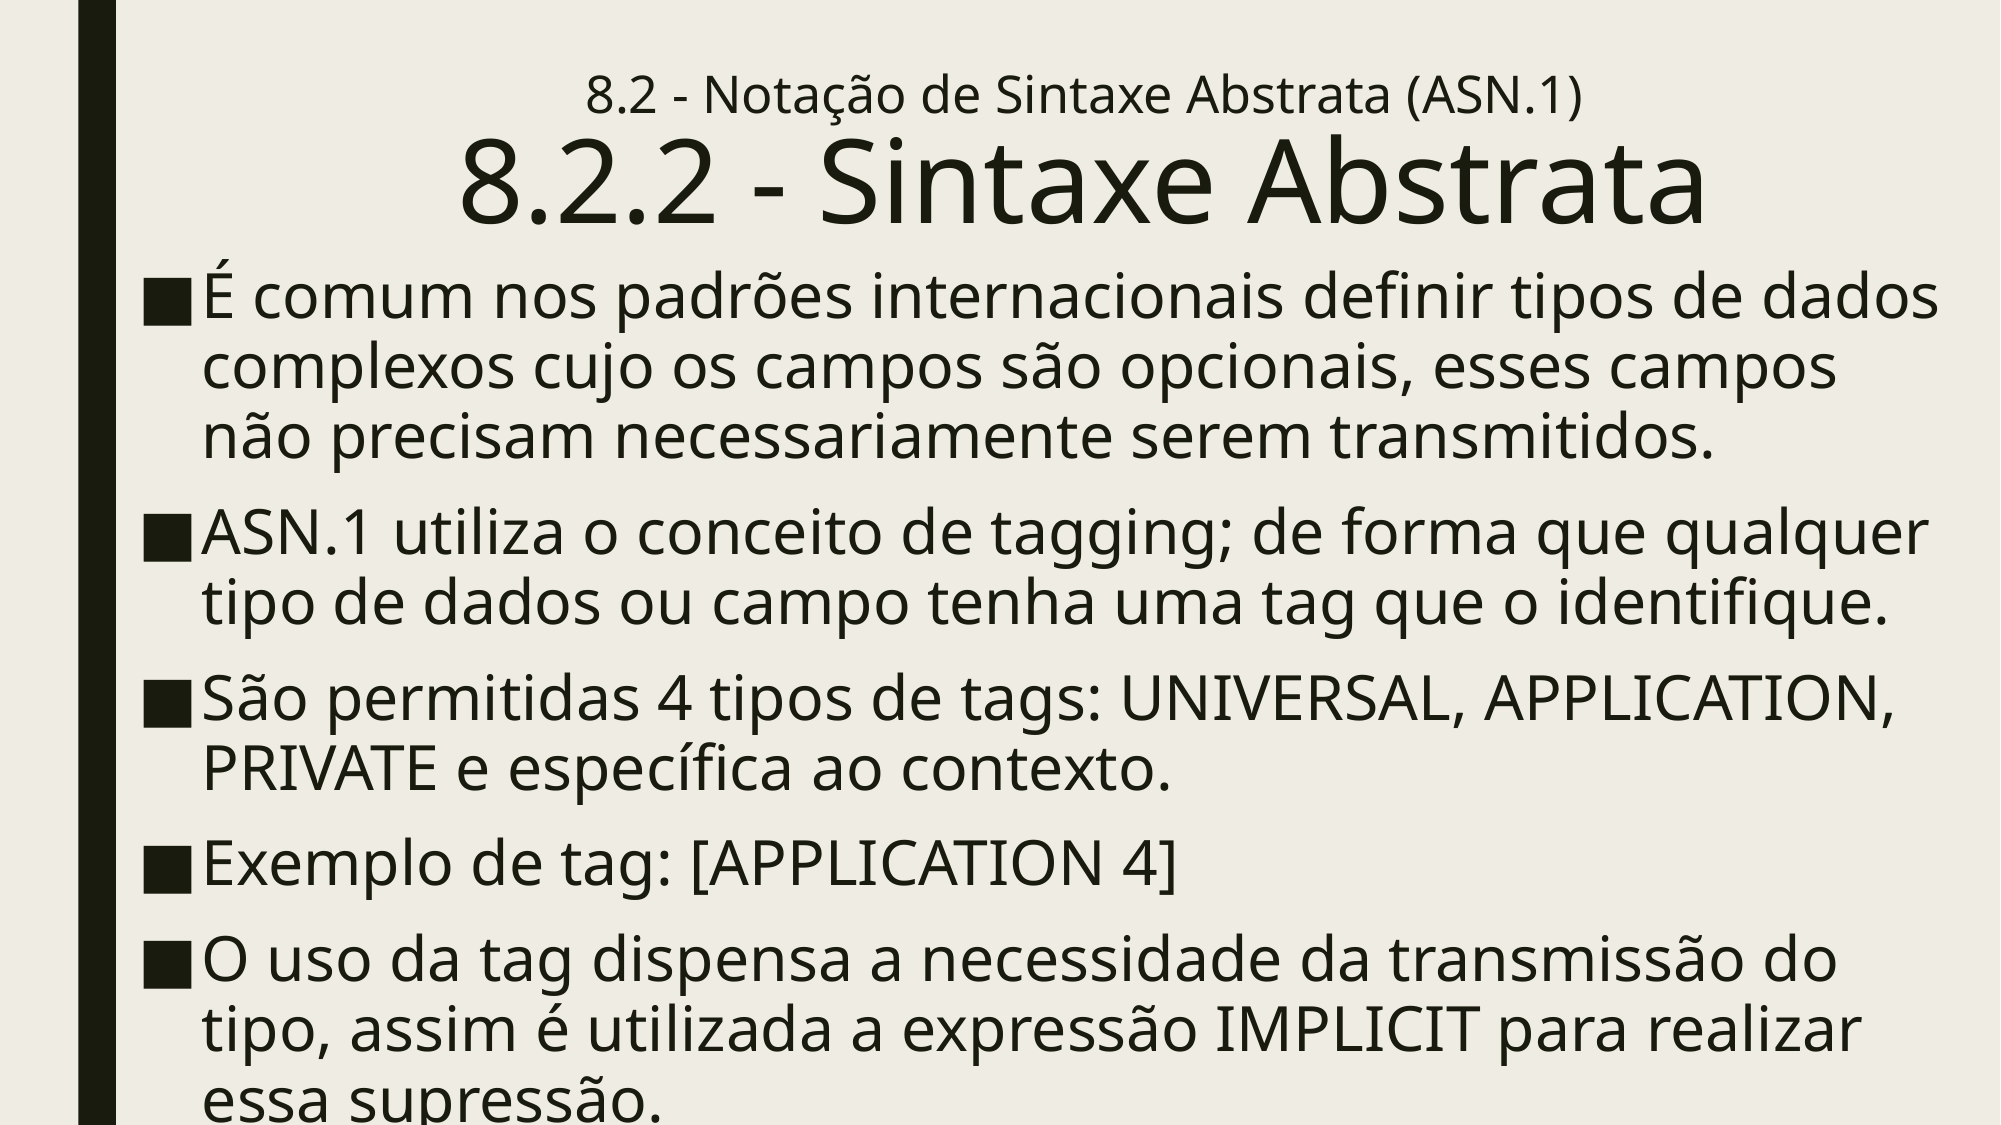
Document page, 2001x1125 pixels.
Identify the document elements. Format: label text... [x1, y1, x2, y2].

title 8.2 - Notação de Sintaxe Abstrata (ASN.1) 8.2.2 - Sintaxe Abstrata [225, 61, 1944, 254]
list É comum nos padrões internacionais definir tipos de dados complexos cujo os campos são opcionais, esses campos não precisam necessariamente serem transmitidos. ASN.1 utiliza o conceito de tagging; de forma que qualquer tipo de dados ou campo tenha uma tag que o identifique. São permitidas 4 tipos de tags: UNIVERSAL, APPLICATION, PRIVATE e específica ao contexto. Exemplo de tag: [APPLICATION 4] O uso da tag dispensa a necessidade da transmissão do tipo, assim é utilizada a expressão IMPLICIT para realizar essa supressão. [123, 254, 1976, 1125]
